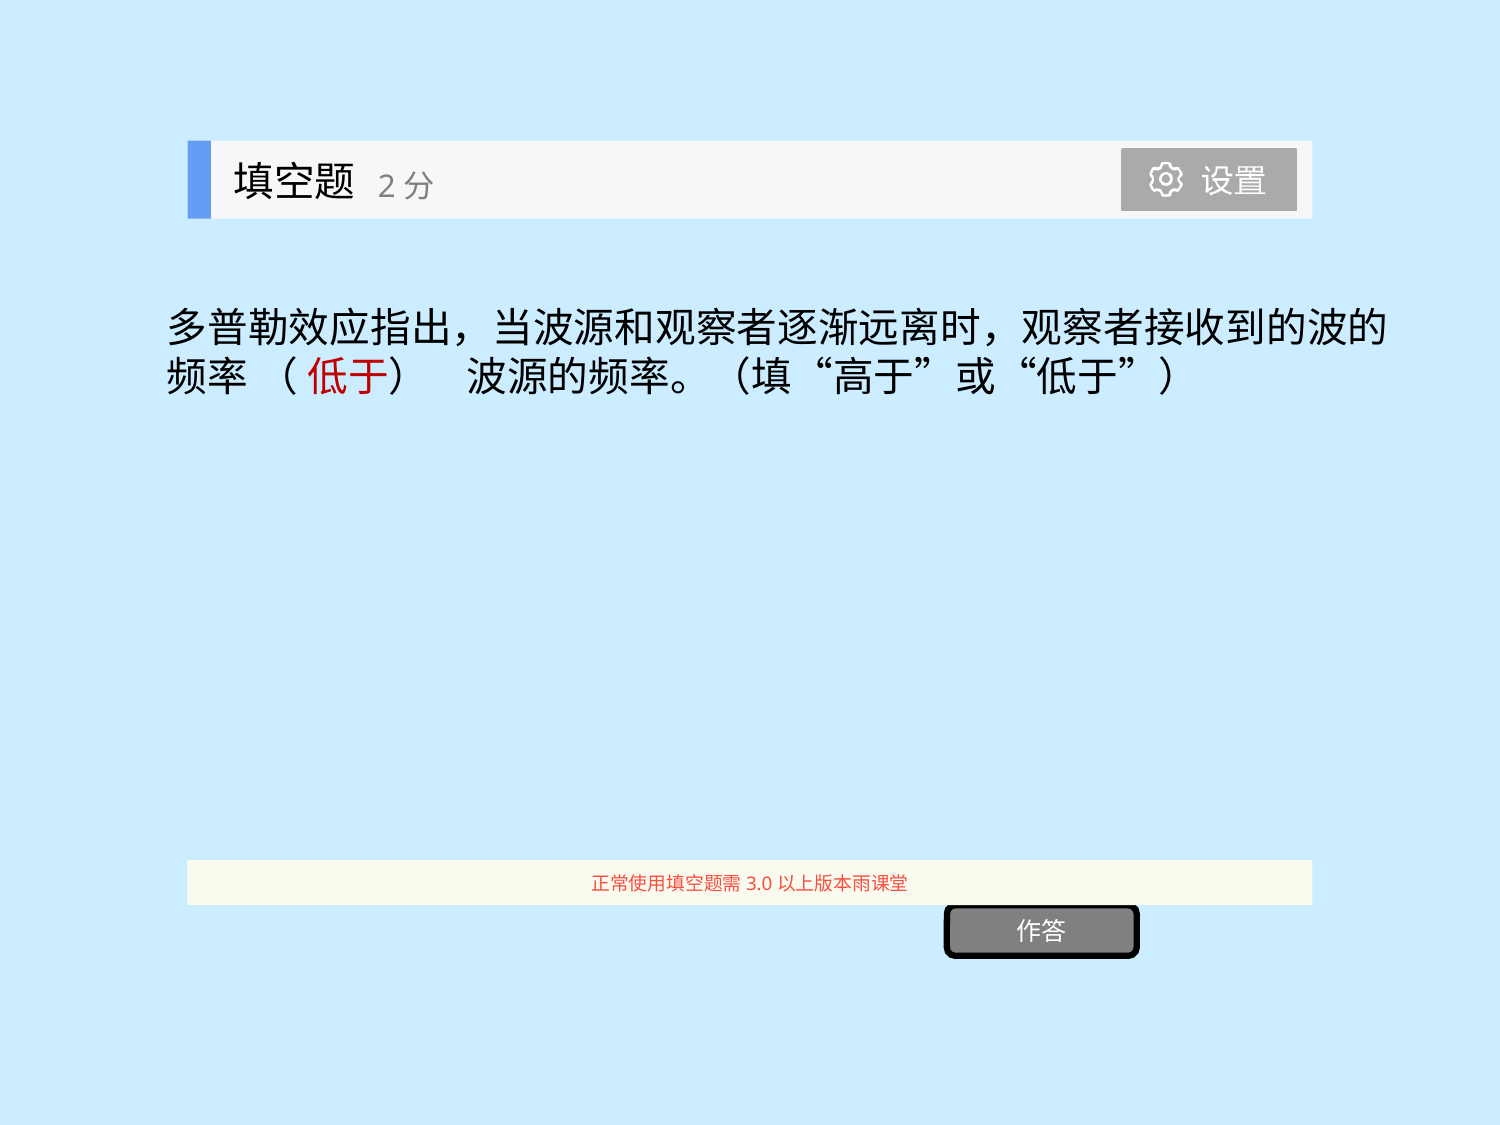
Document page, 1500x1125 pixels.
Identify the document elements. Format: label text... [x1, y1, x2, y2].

text_box 多普勒效应指出，当波源和观察者逐渐远离时，观察者接收到的波的频率 （ 低于） 波源的频率。（填“高于”或“低于”） [151, 218, 1413, 483]
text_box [187, 140, 1313, 219]
text_box 正常使用填空题需3.0以上版本雨课堂 [186, 859, 1313, 906]
text_box 作答 [945, 906, 1138, 957]
picture [1121, 148, 1297, 211]
